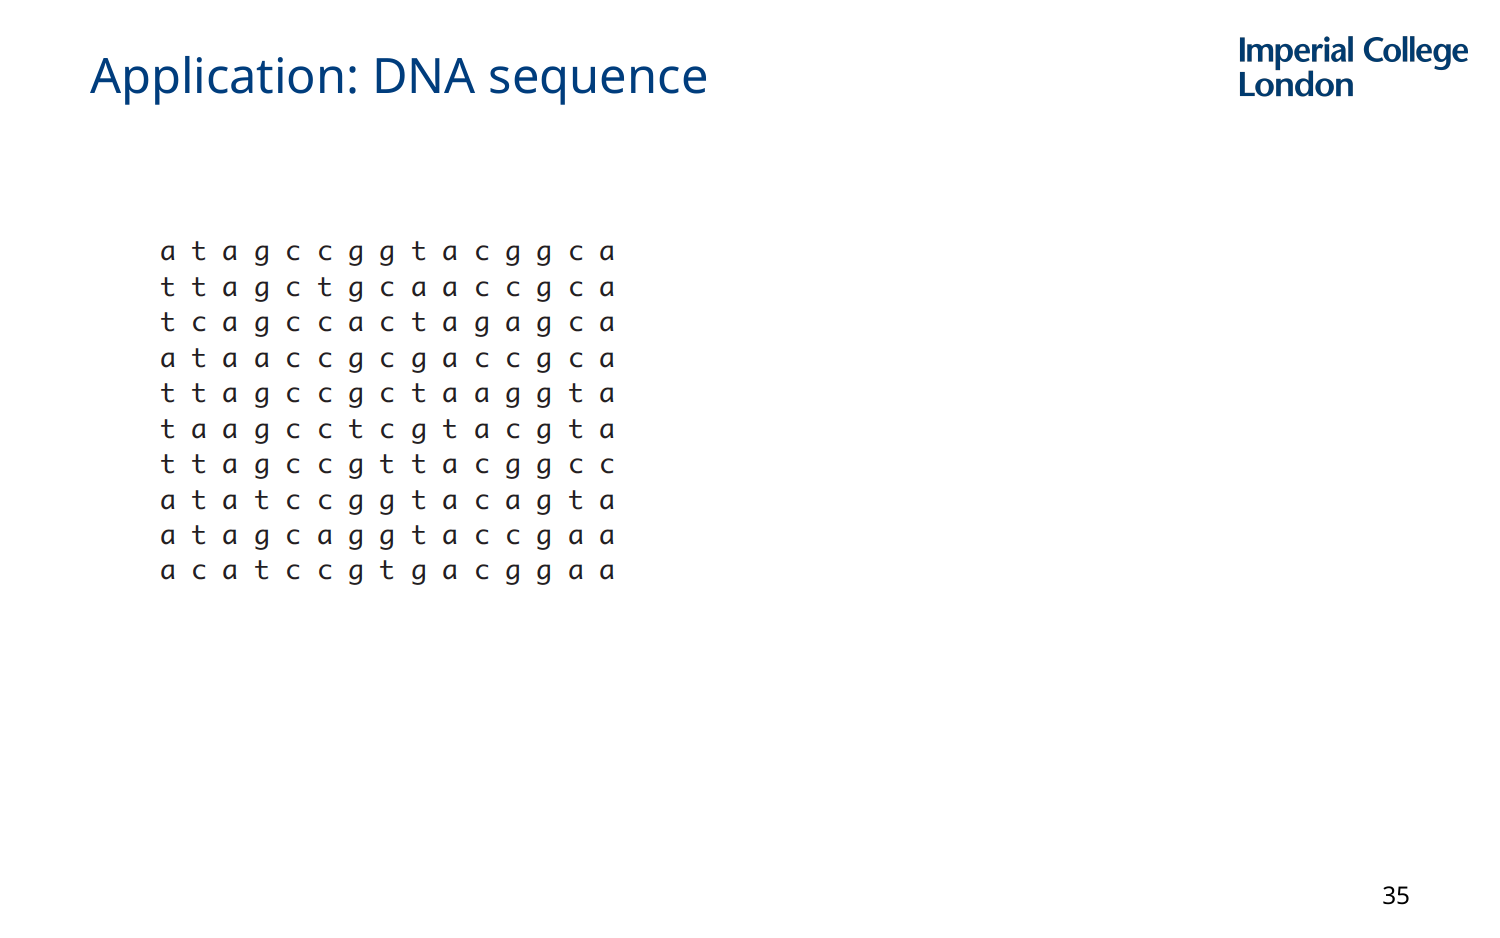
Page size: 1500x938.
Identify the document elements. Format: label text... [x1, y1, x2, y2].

slide_number 35 [1074, 872, 1426, 920]
picture [123, 208, 647, 600]
title Application: DNA sequence [75, 0, 1425, 153]
picture [1425, 18, 1486, 114]
